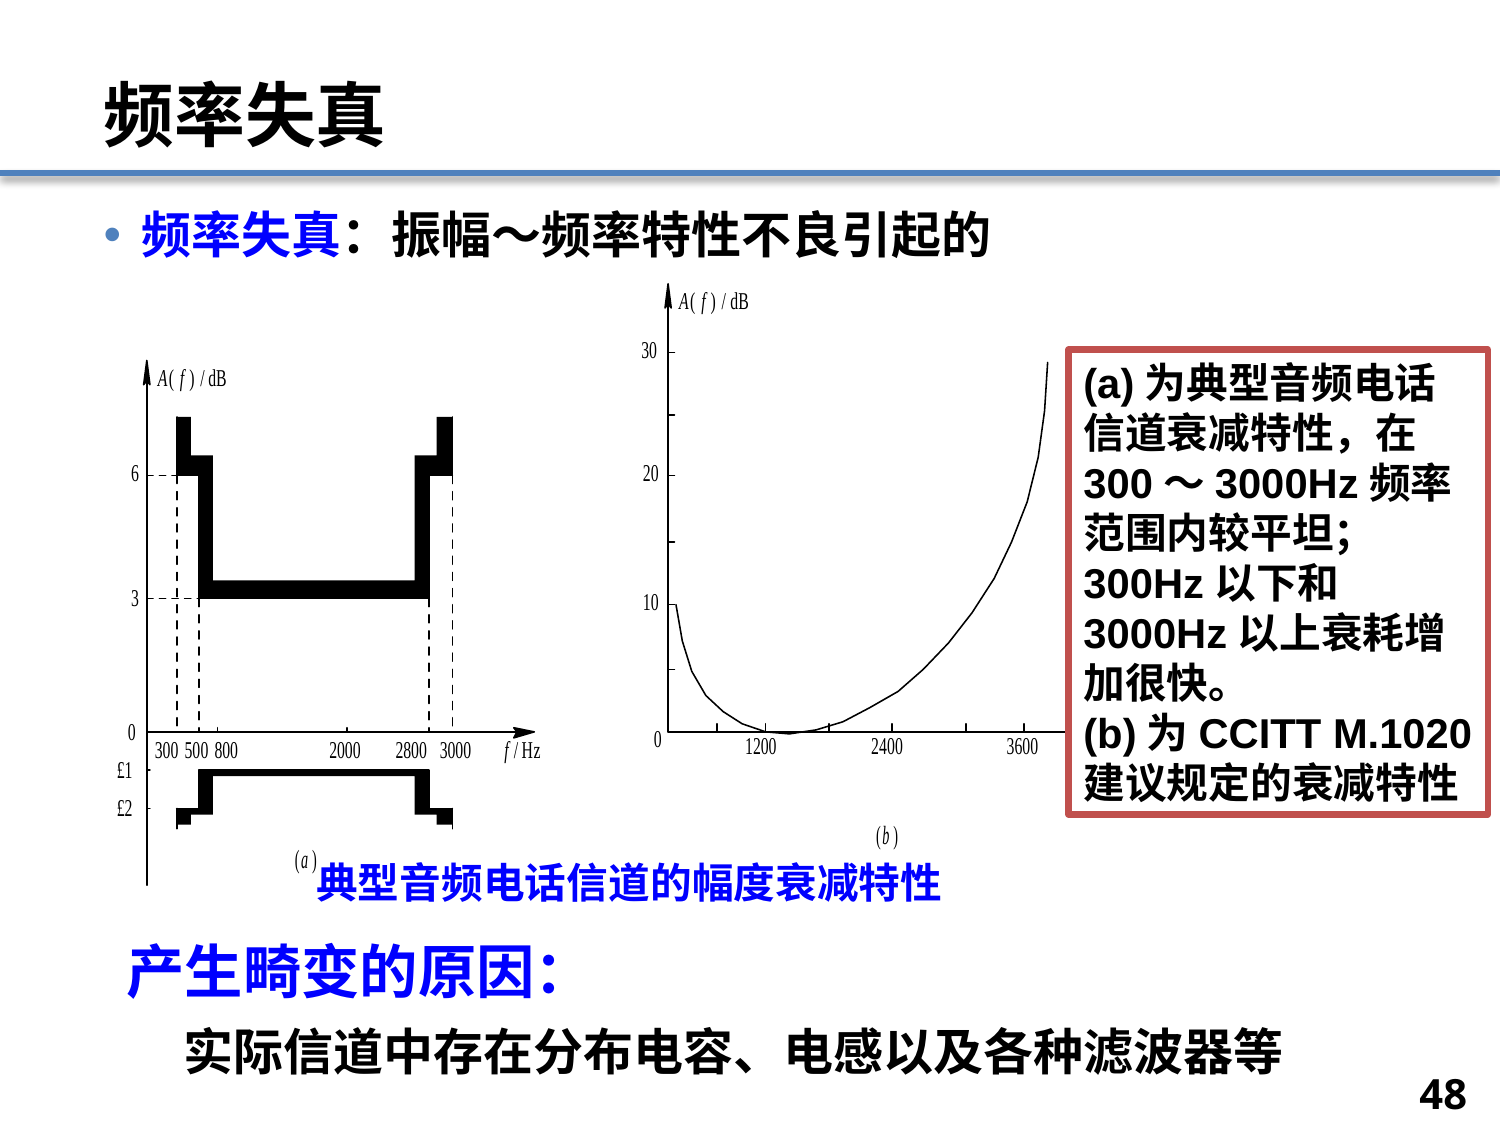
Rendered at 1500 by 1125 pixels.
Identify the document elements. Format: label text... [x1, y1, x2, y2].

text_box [64, 275, 1176, 894]
list 频率失真：振幅～频率特性不良引起的 [88, 818, 1412, 1083]
text_box 产生畸变的原因： 实际信道中存在分布电容、电感以及各种滤波器等 [112, 921, 1424, 1090]
title 频率失真 [88, 30, 1412, 164]
text_box (a)为典型音频电话信道衰减特性，在300～3000Hz频率范围内较平坦；300Hz以下和3000Hz以上衰耗增加很快。 (b)为CCITT M.1020建议规定的衰减特性 [1182, 346, 1491, 818]
list 频率失真：振幅～频率特性不良引起的 [88, 196, 1412, 346]
text_box 典型音频电话信道的幅度衰减特性 [301, 834, 1294, 916]
slide_number 48 [1379, 1075, 1483, 1118]
